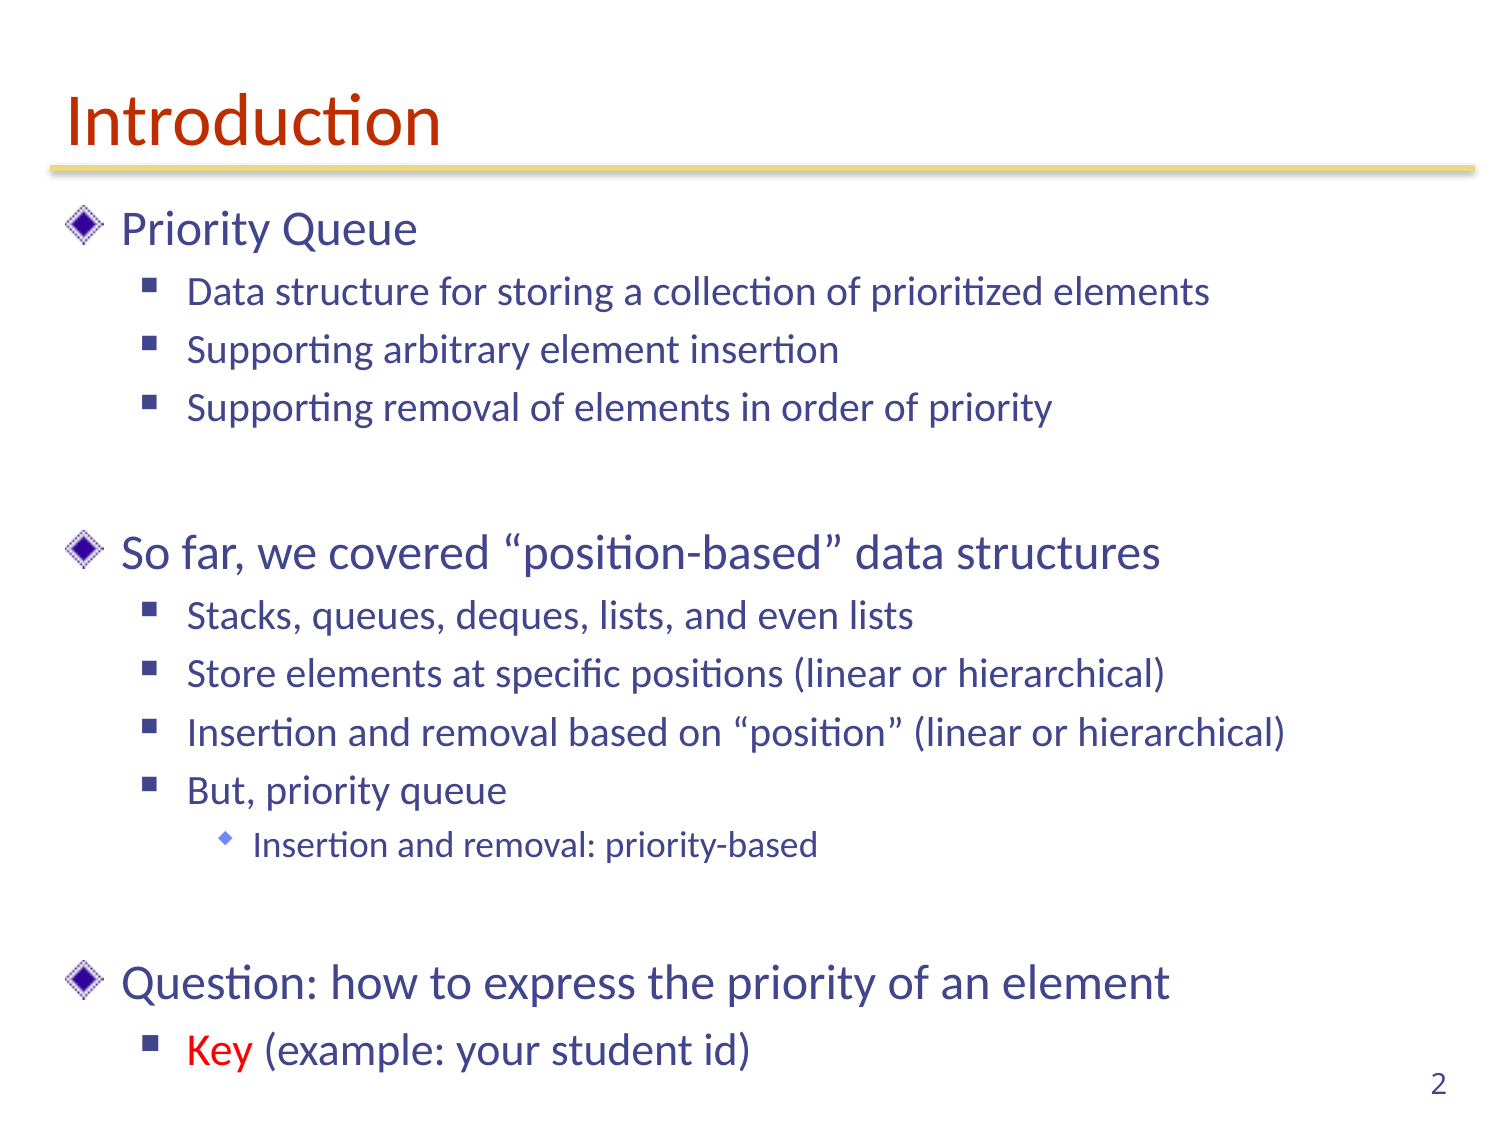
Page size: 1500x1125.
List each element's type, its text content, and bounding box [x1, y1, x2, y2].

picture [65, 530, 104, 569]
title Introduction [49, 49, 1476, 168]
list Priority Queue Data structure for storing a collection of prioritized elements Supporting arbitrary element insertion Supporting removal of elements in order of priority So far, we covered “position-based” data structures Stacks, queues, deques, lists, and even lists Store elements at specific positions (linear or hierarchical) Insertion and removal based on “position” (linear or hierarchical) But, priority queue Insertion and removal: priority-based Question: how to express the priority of an element Key (example: your student id) [49, 187, 1476, 1038]
slide_number 2 [1149, 1037, 1463, 1113]
picture [65, 205, 104, 245]
picture [65, 960, 104, 1000]
